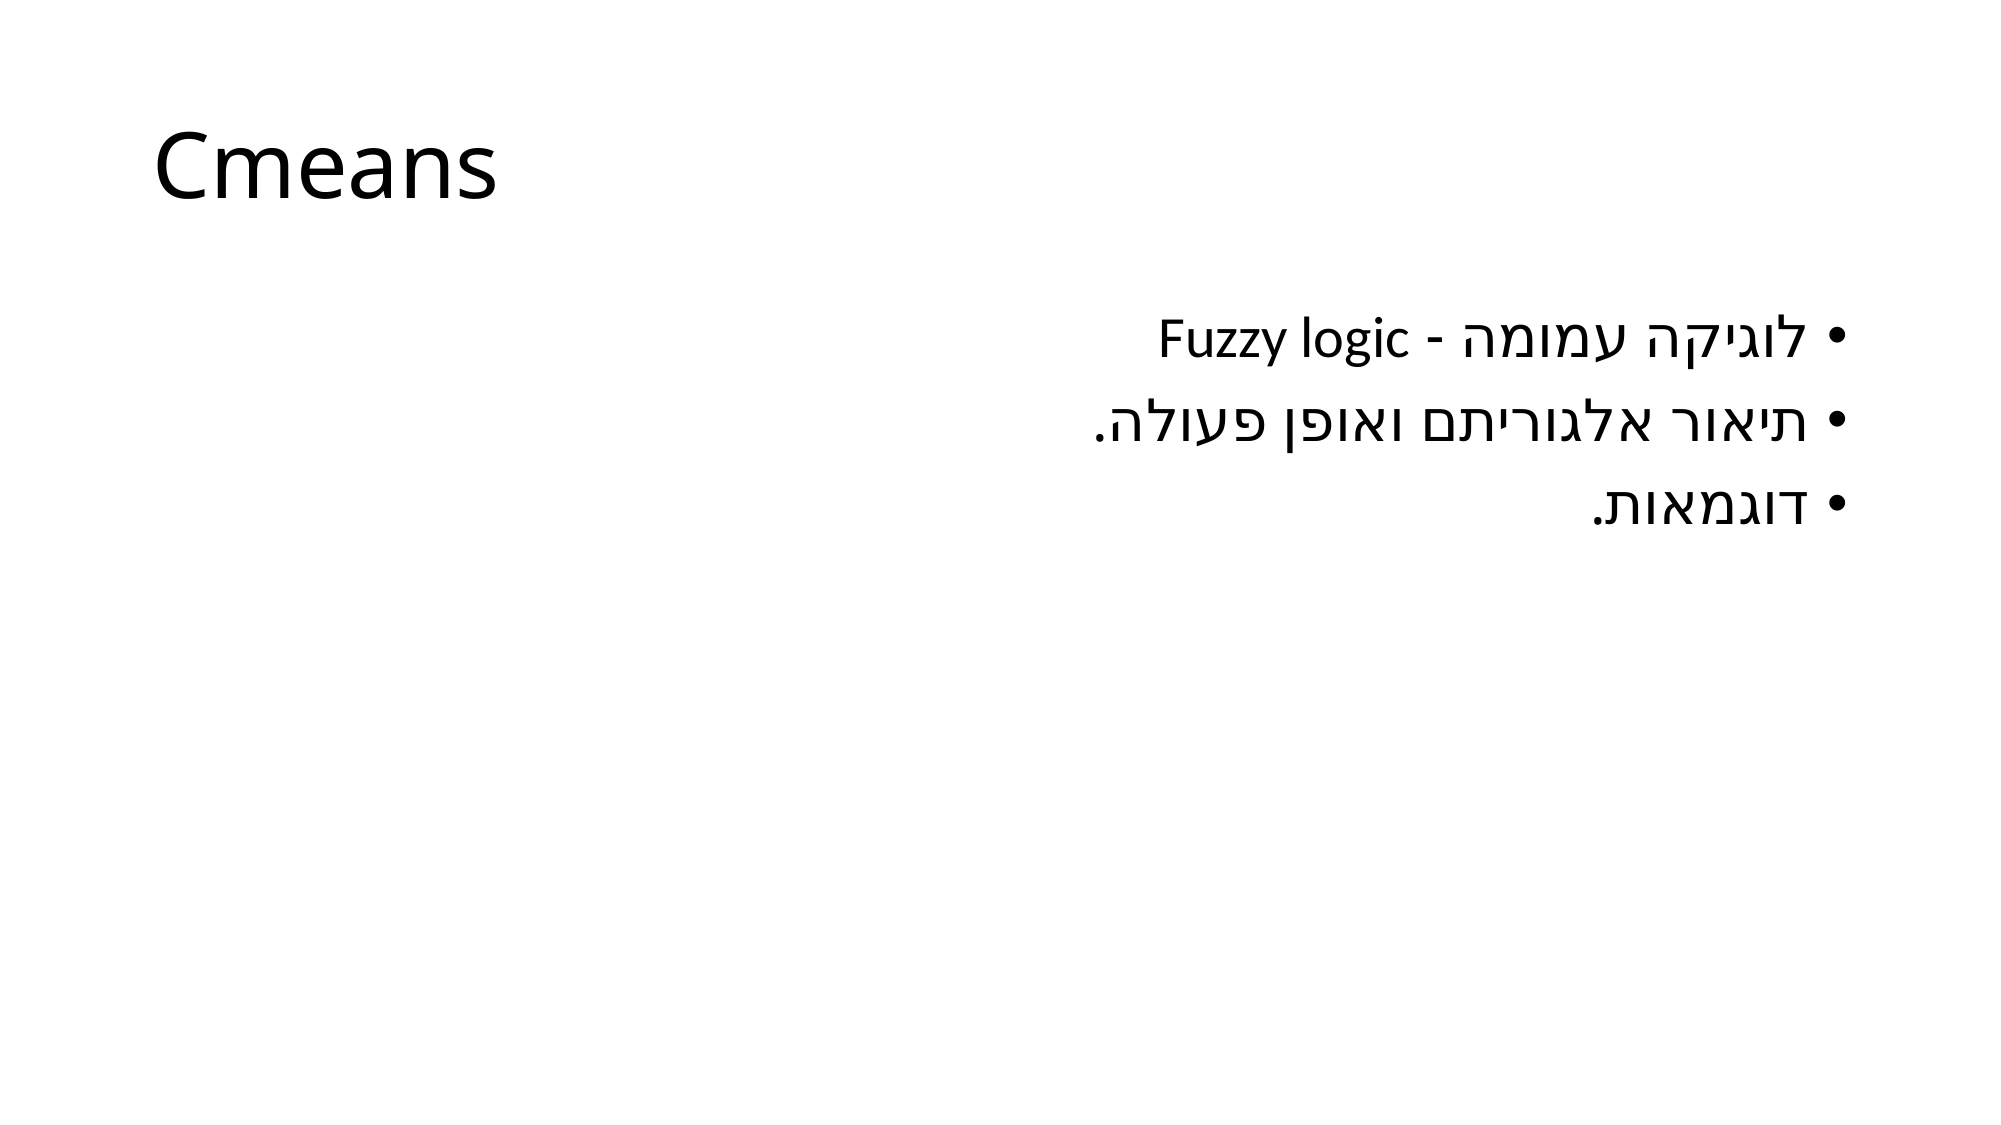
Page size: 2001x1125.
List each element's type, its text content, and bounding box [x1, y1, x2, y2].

title Cmeans [137, 59, 1863, 278]
list לוגיקה עמומה - Fuzzy logic תיאור אלגוריתם ואופן פעולה. דוגמאות. [137, 299, 1863, 1014]
